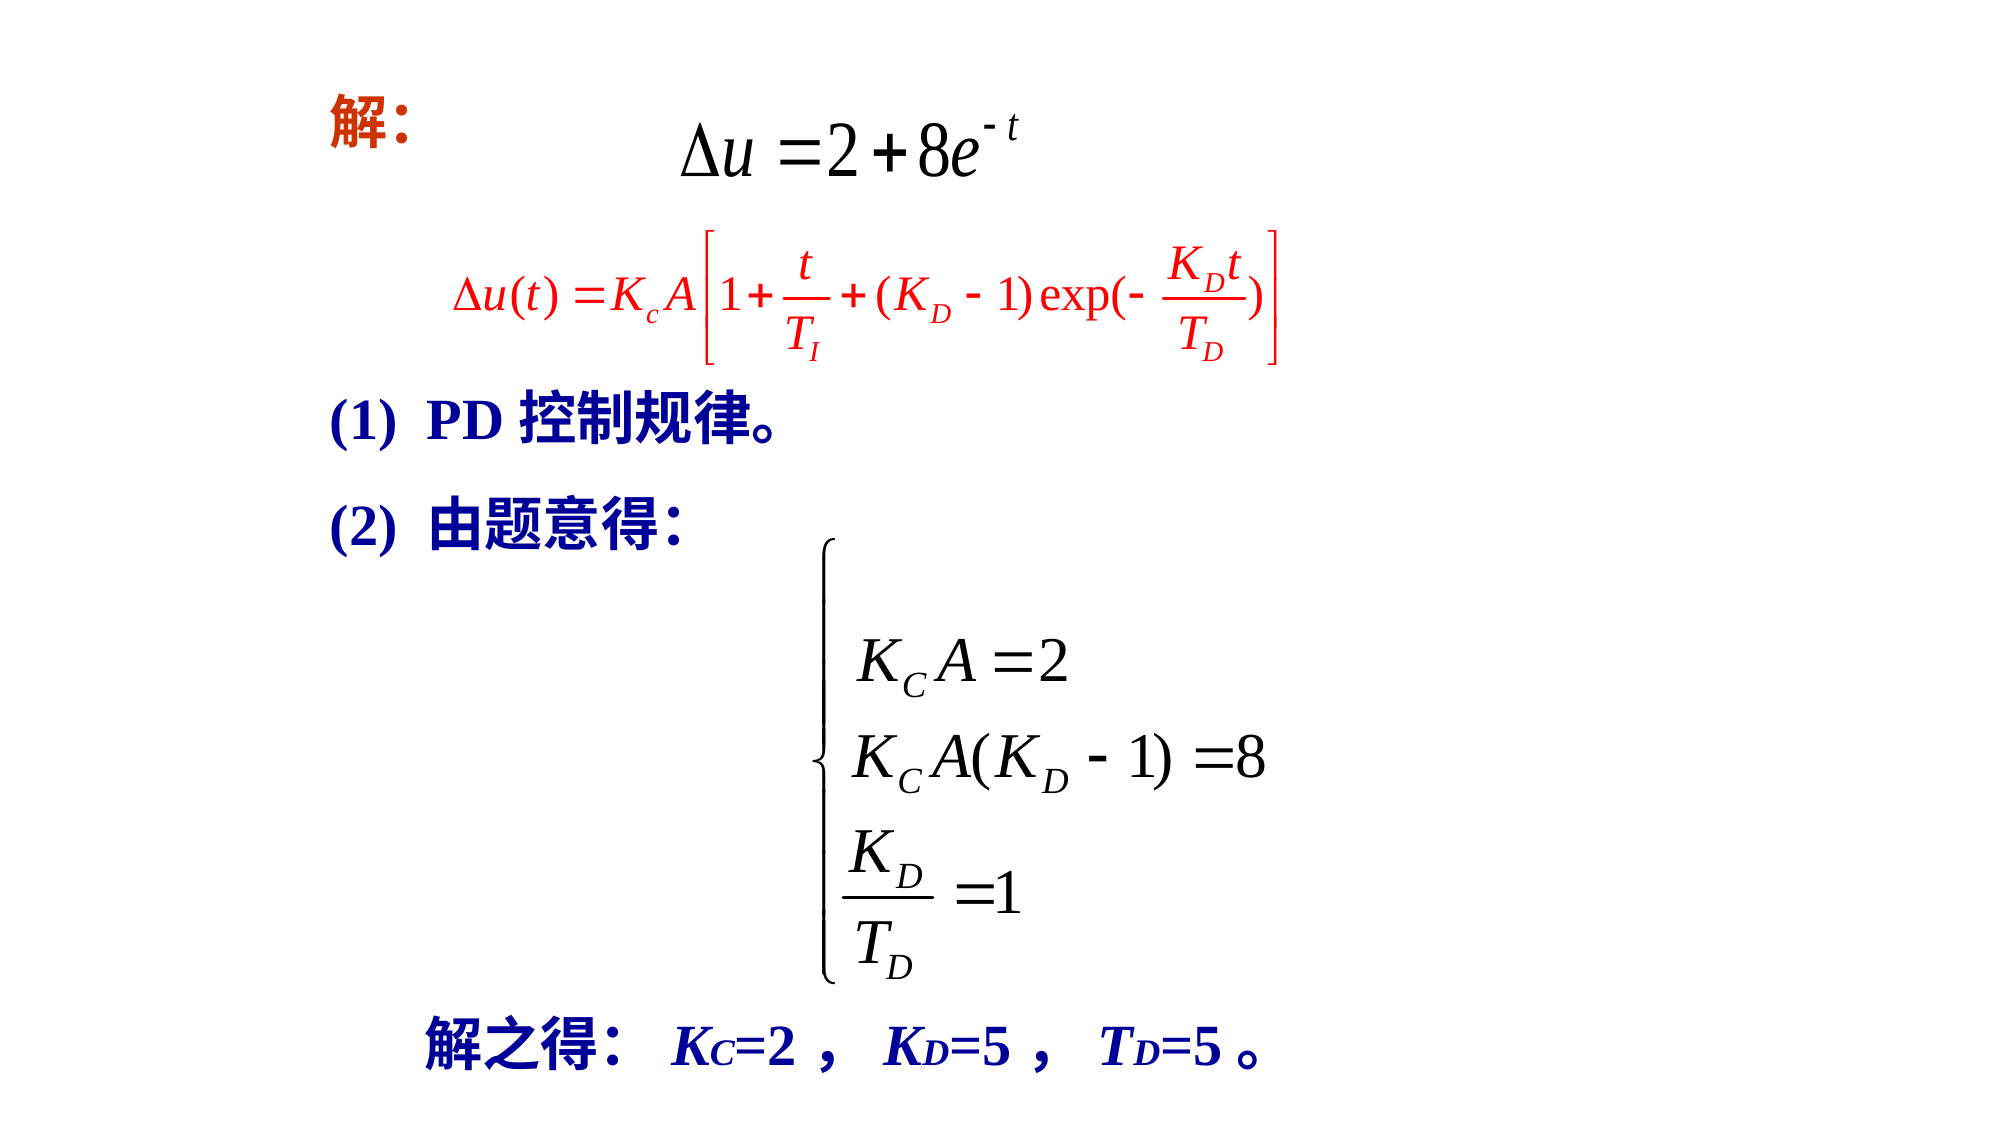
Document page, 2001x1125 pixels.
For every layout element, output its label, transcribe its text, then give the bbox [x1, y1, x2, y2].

text_box (2) 由题意得： [314, 479, 882, 565]
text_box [669, 90, 1033, 197]
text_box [444, 220, 1295, 377]
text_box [799, 527, 1284, 996]
text_box (1) PD控制规律。 [314, 373, 882, 459]
text_box 解之得：KC=2，KD=5，TD=5。 [409, 999, 1331, 1085]
text_box 解： [315, 78, 462, 163]
